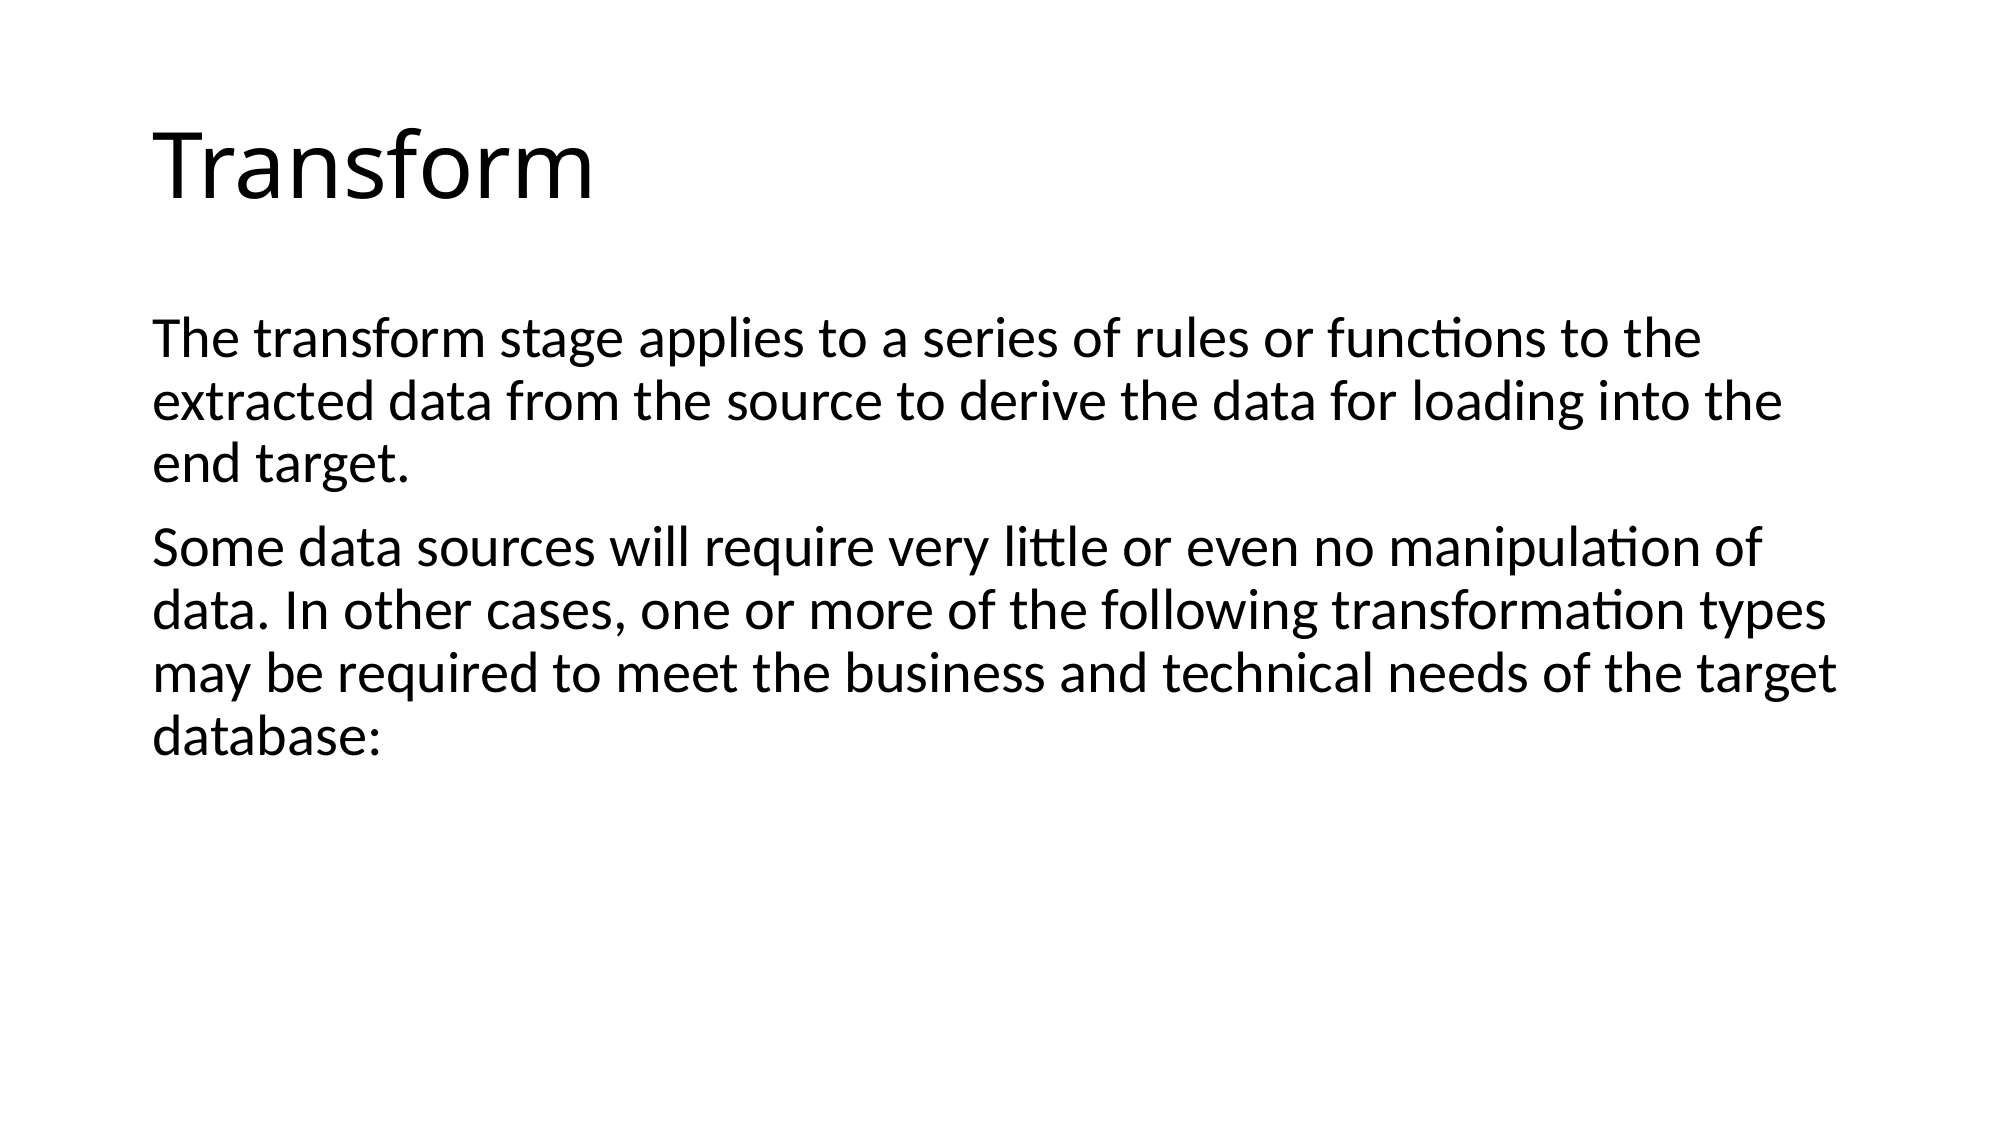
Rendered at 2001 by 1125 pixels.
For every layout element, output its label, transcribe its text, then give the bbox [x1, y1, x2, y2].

title Transform [137, 59, 1863, 278]
list The transform stage applies to a series of rules or functions to the extracted data from the source to derive the data for loading into the end target. Some data sources will require very little or even no manipulation of data. In other cases, one or more of the following transformation types may be required to meet the business and technical needs of the target database: [137, 299, 1863, 1014]
